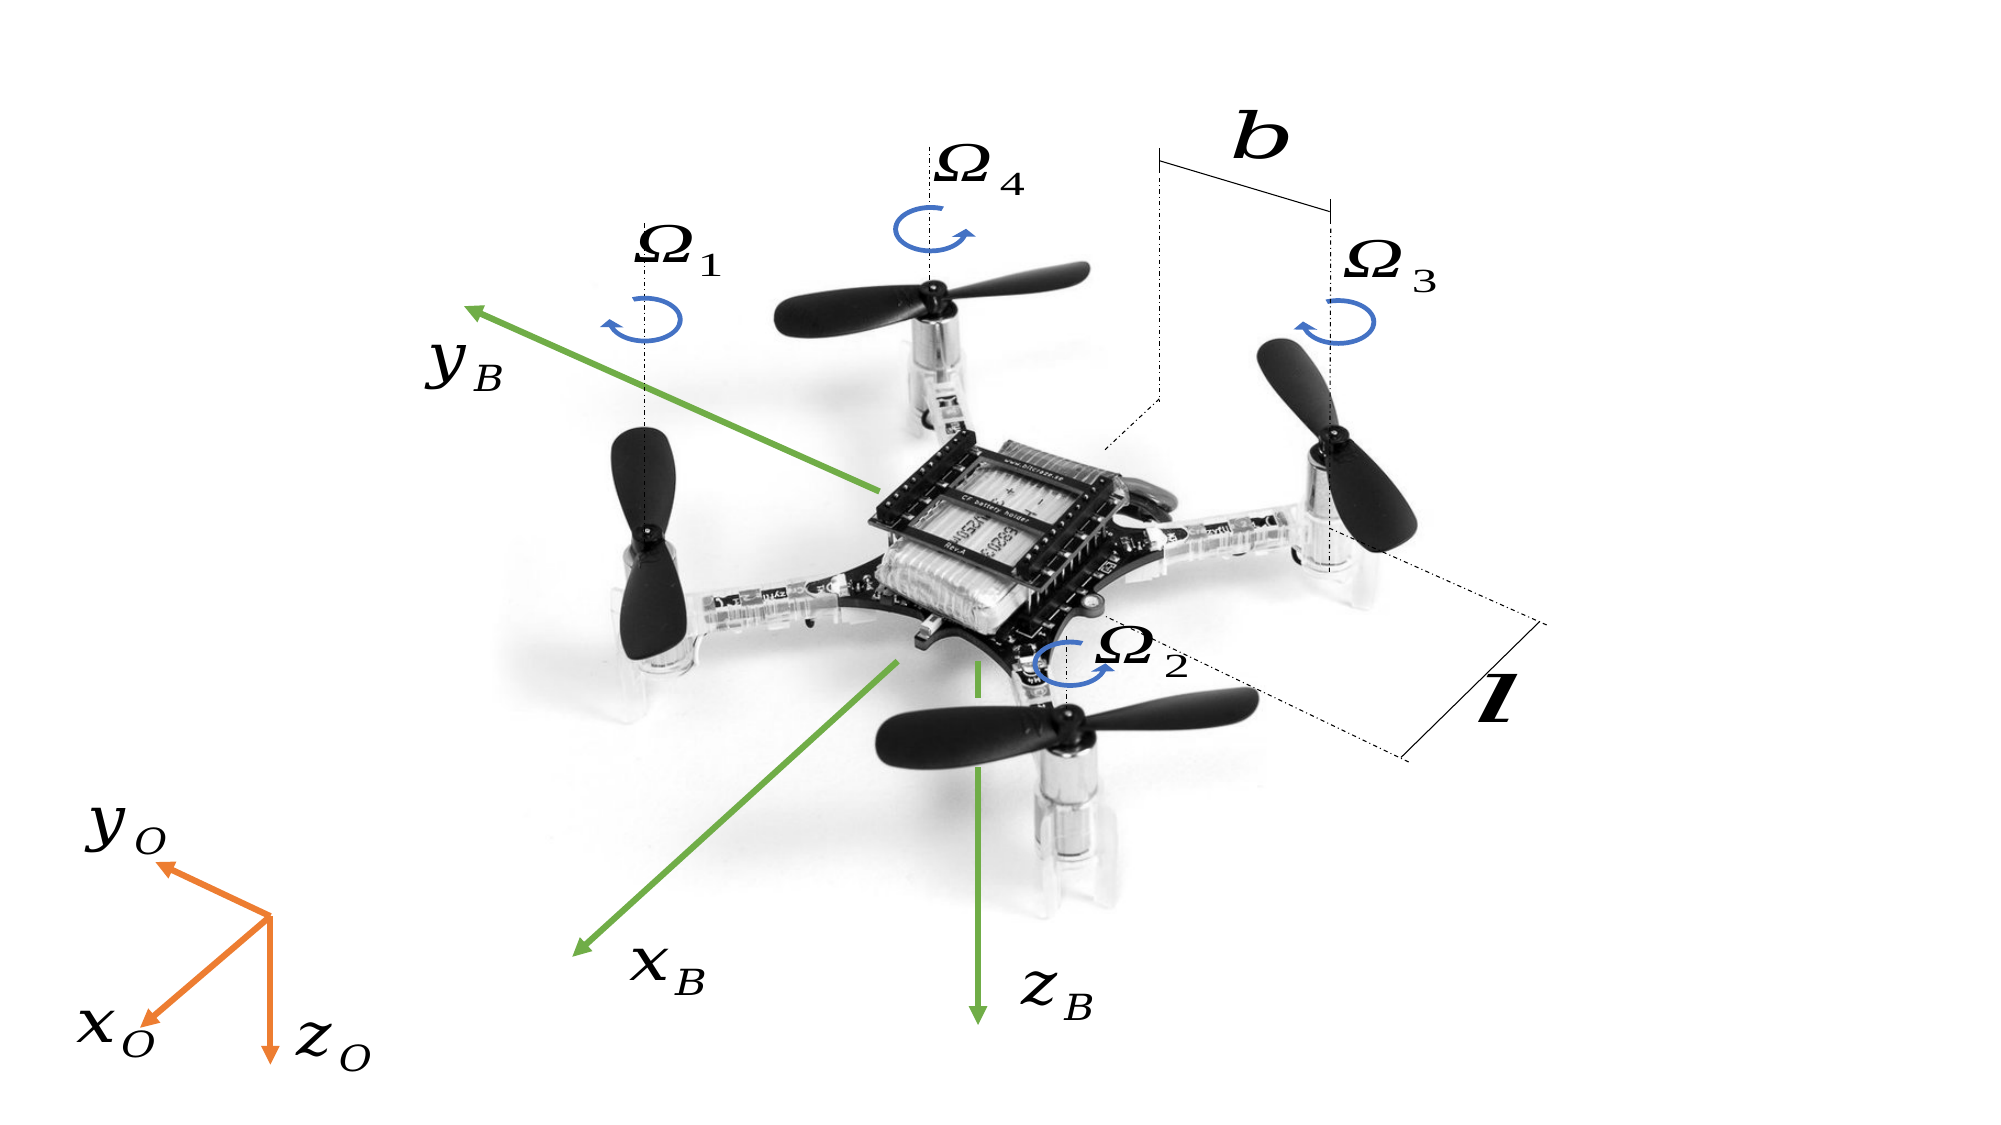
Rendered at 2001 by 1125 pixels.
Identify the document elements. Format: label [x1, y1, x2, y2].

text_box [464, 306, 644, 492]
text_box [1400, 621, 1540, 758]
text_box [572, 661, 898, 957]
text_box [1104, 615, 1409, 762]
text_box [1329, 528, 1547, 625]
text_box [155, 862, 271, 917]
text_box [1159, 147, 1331, 225]
text_box [645, 306, 880, 492]
text_box [1102, 398, 1160, 452]
text_box [140, 916, 270, 1028]
picture [439, 0, 1565, 1125]
